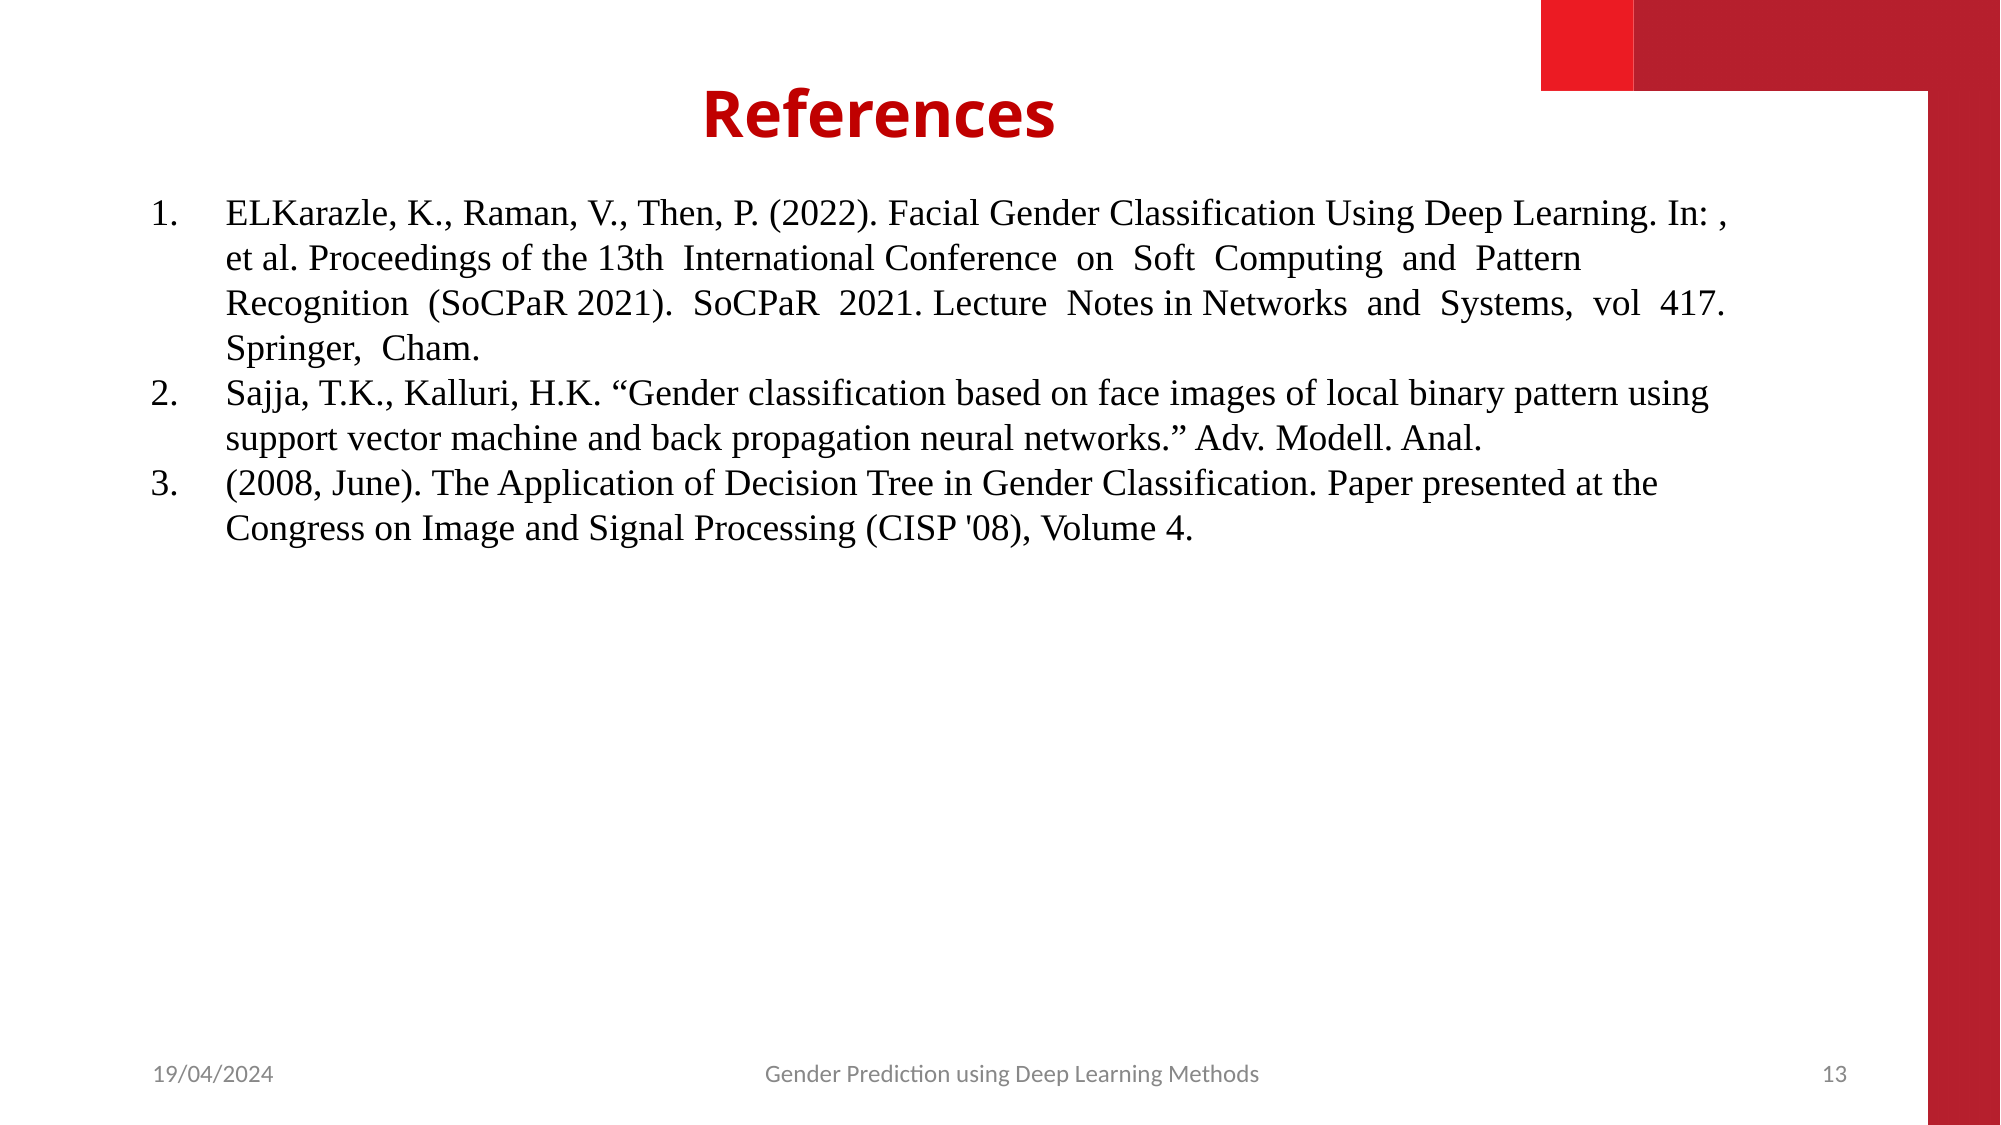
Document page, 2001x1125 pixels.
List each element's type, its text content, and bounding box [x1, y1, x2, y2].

text_box ELKarazle, K., Raman, V., Then, P. (2022). Facial Gender Classification Using Deep Learning. In: , et al. Proceedings of the 13th International Conference on Soft Computing and Pattern Recognition (SoCPaR 2021). SoCPaR 2021. Lecture Notes in Networks and Systems, vol 417. Springer, Cham. Sajja, T.K., Kalluri, H.K. “Gender classification based on face images of local binary pattern using support vector machine and back propagation neural networks.” Adv. Modell. Anal. (2008, June). The Application of Decision Tree in Gender Classification. Paper presented at the Congress on Image and Signal Processing (CISP '08), Volume 4. [135, 180, 1781, 1043]
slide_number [137, 1043, 588, 1103]
footer Gender Prediction using Deep Learning Methods [662, 1043, 1364, 1103]
picture [1540, 0, 2000, 1125]
text_box References [356, 58, 1402, 167]
slide_number 13 [1412, 1042, 1863, 1103]
